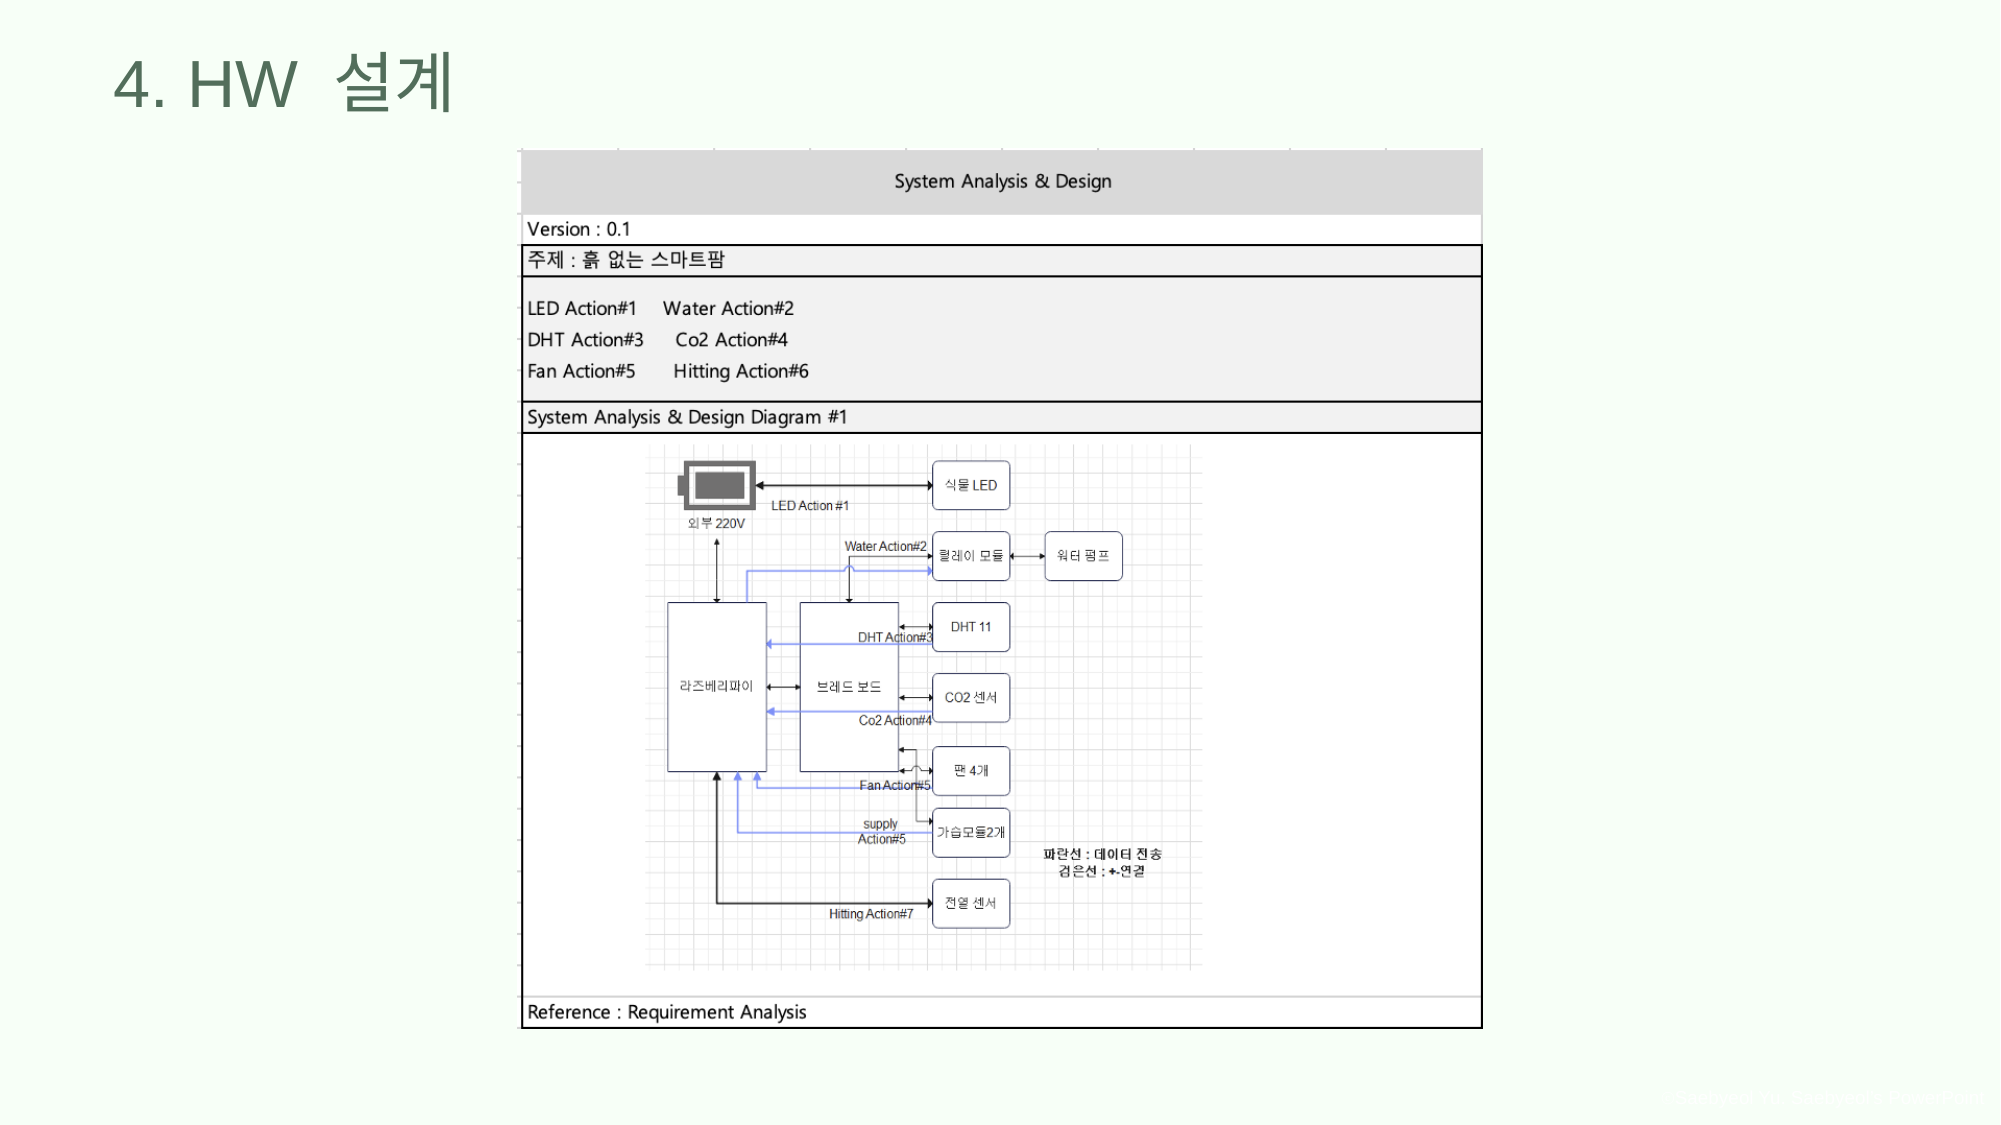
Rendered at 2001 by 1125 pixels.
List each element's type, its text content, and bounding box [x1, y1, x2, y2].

picture [517, 148, 1483, 1029]
text_box 4. HW 설계 [0, 33, 571, 129]
